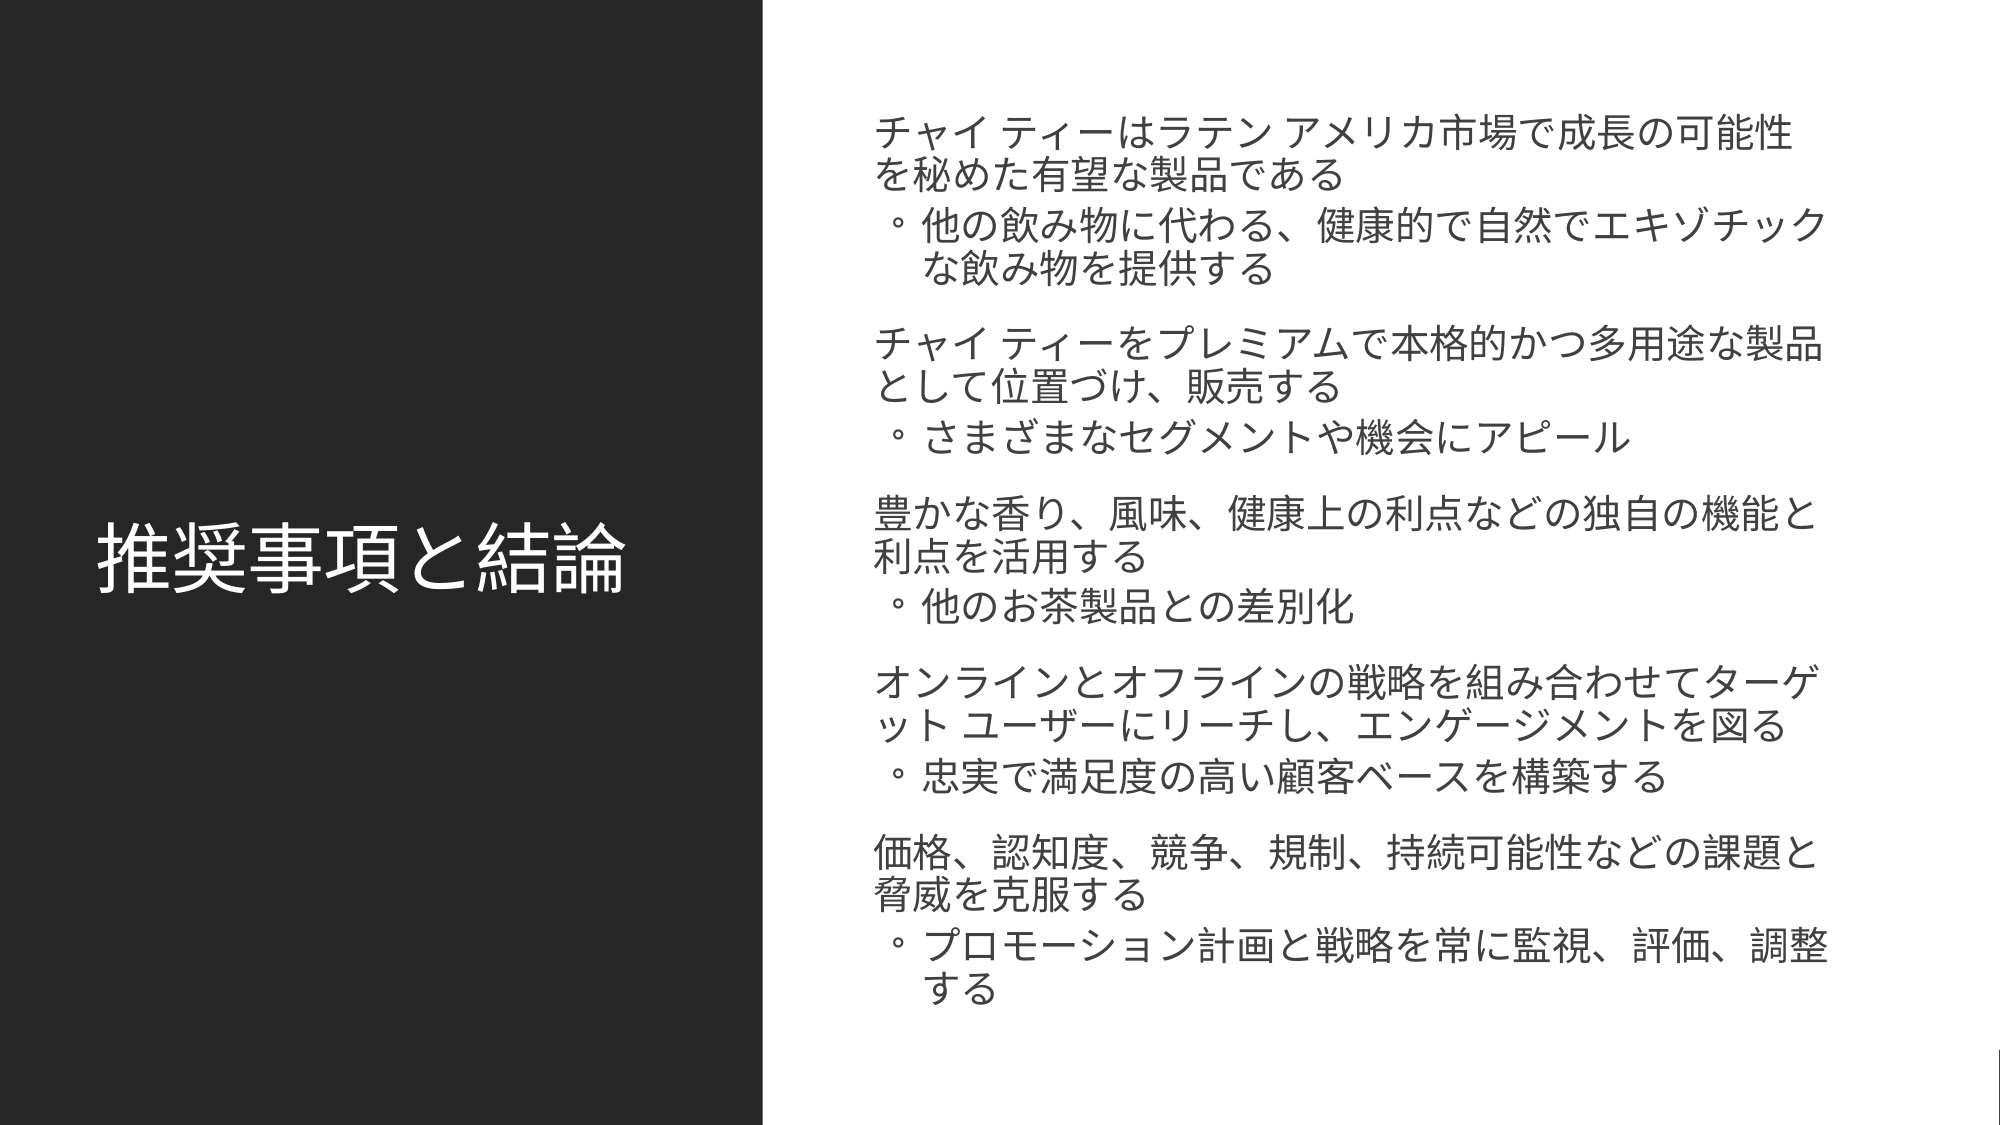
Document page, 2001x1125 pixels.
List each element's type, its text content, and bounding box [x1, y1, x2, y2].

list チャイ ティーはラテン アメリカ市場で成長の可能性を秘めた有望な製品である 他の飲み物に代わる、健康的で自然でエキゾチックな飲み物を提供する チャイ ティーをプレミアムで本格的かつ多用途な製品として位置づけ、販売する さまざまなセグメントや機会にアピール 豊かな香り、風味、健康上の利点などの独自の機能と利点を活用する 他のお茶製品との差別化 オンラインとオフラインの戦略を組み合わせてターゲット ユーザーにリーチし、エンゲージメントを図る 忠実で満足度の高い顧客ベースを構築する 価格、認知度、競争、規制、持続可能性などの課題と脅威を克服する プロモーション計画と戦略を常に監視、評価、調整する [858, 99, 1830, 1026]
title 推奨事項と結論 [80, 99, 679, 1026]
text_box [764, 0, 2000, 1125]
text_box [0, 0, 764, 1125]
